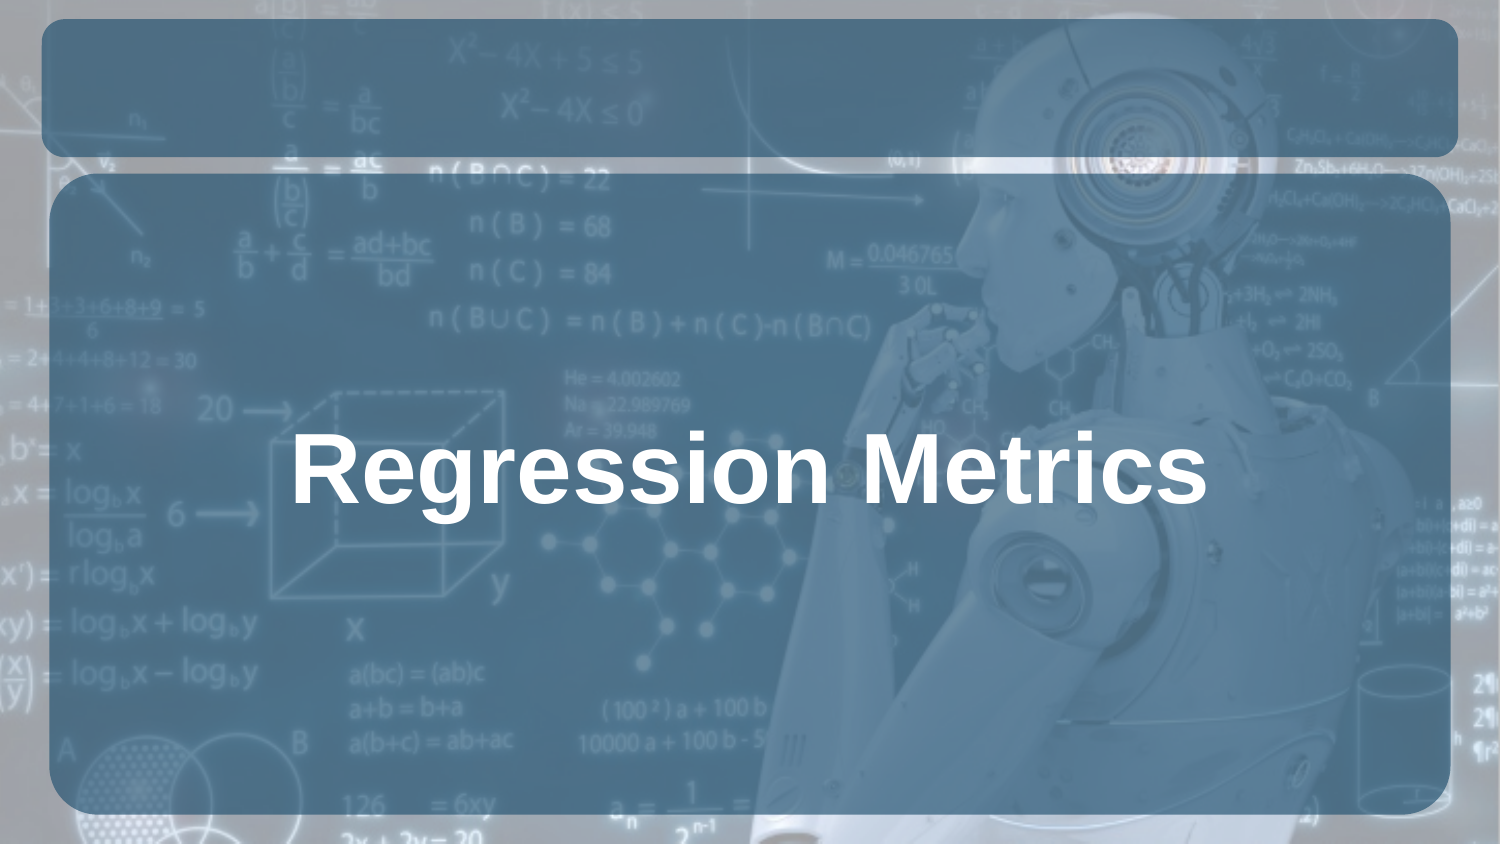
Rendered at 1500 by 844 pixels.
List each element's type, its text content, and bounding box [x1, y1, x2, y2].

picture [0, 0, 1500, 844]
title Regression Metrics [49, 418, 1451, 509]
